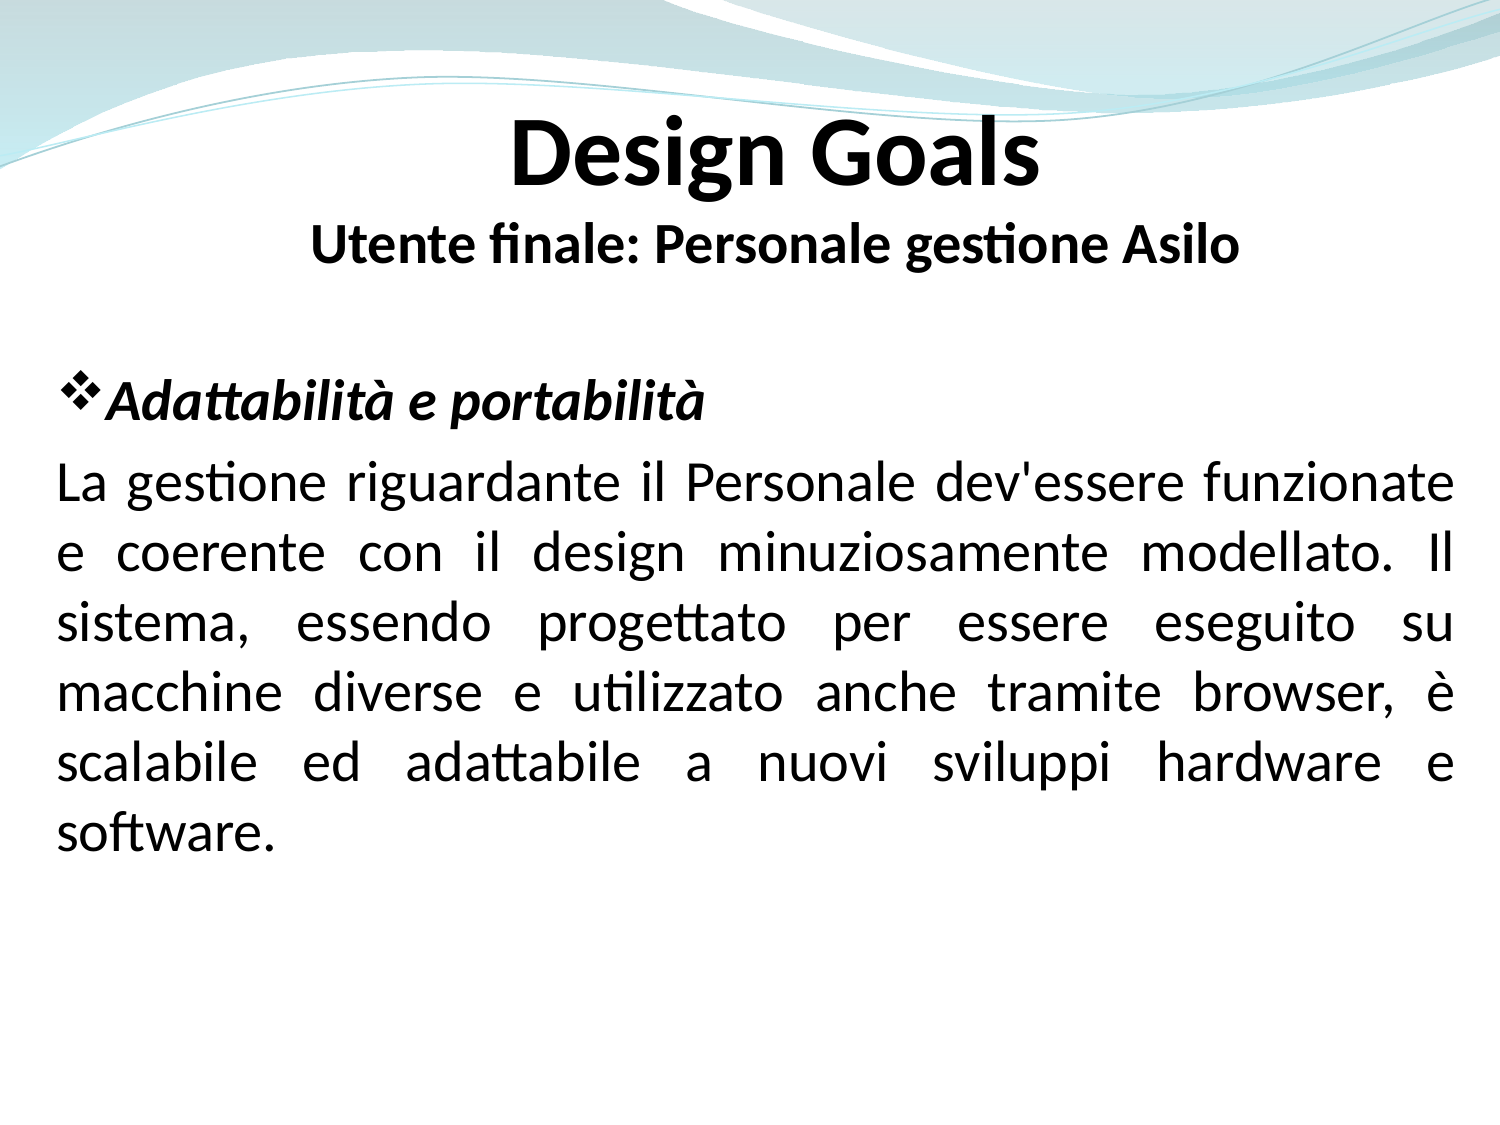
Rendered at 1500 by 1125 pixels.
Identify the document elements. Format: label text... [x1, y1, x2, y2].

text_box Adattabilità e portabilità La gestione riguardante il Personale dev'essere funzionate e coerente con il design minuziosamente modellato. Il sistema, essendo progettato per essere eseguito su macchine diverse e utilizzato anche tramite browser, è scalabile ed adattabile a nuovi sviluppi hardware e software. [41, 361, 1471, 906]
text_box Design Goals Utente finale: Personale gestione Asilo [295, 78, 1257, 328]
